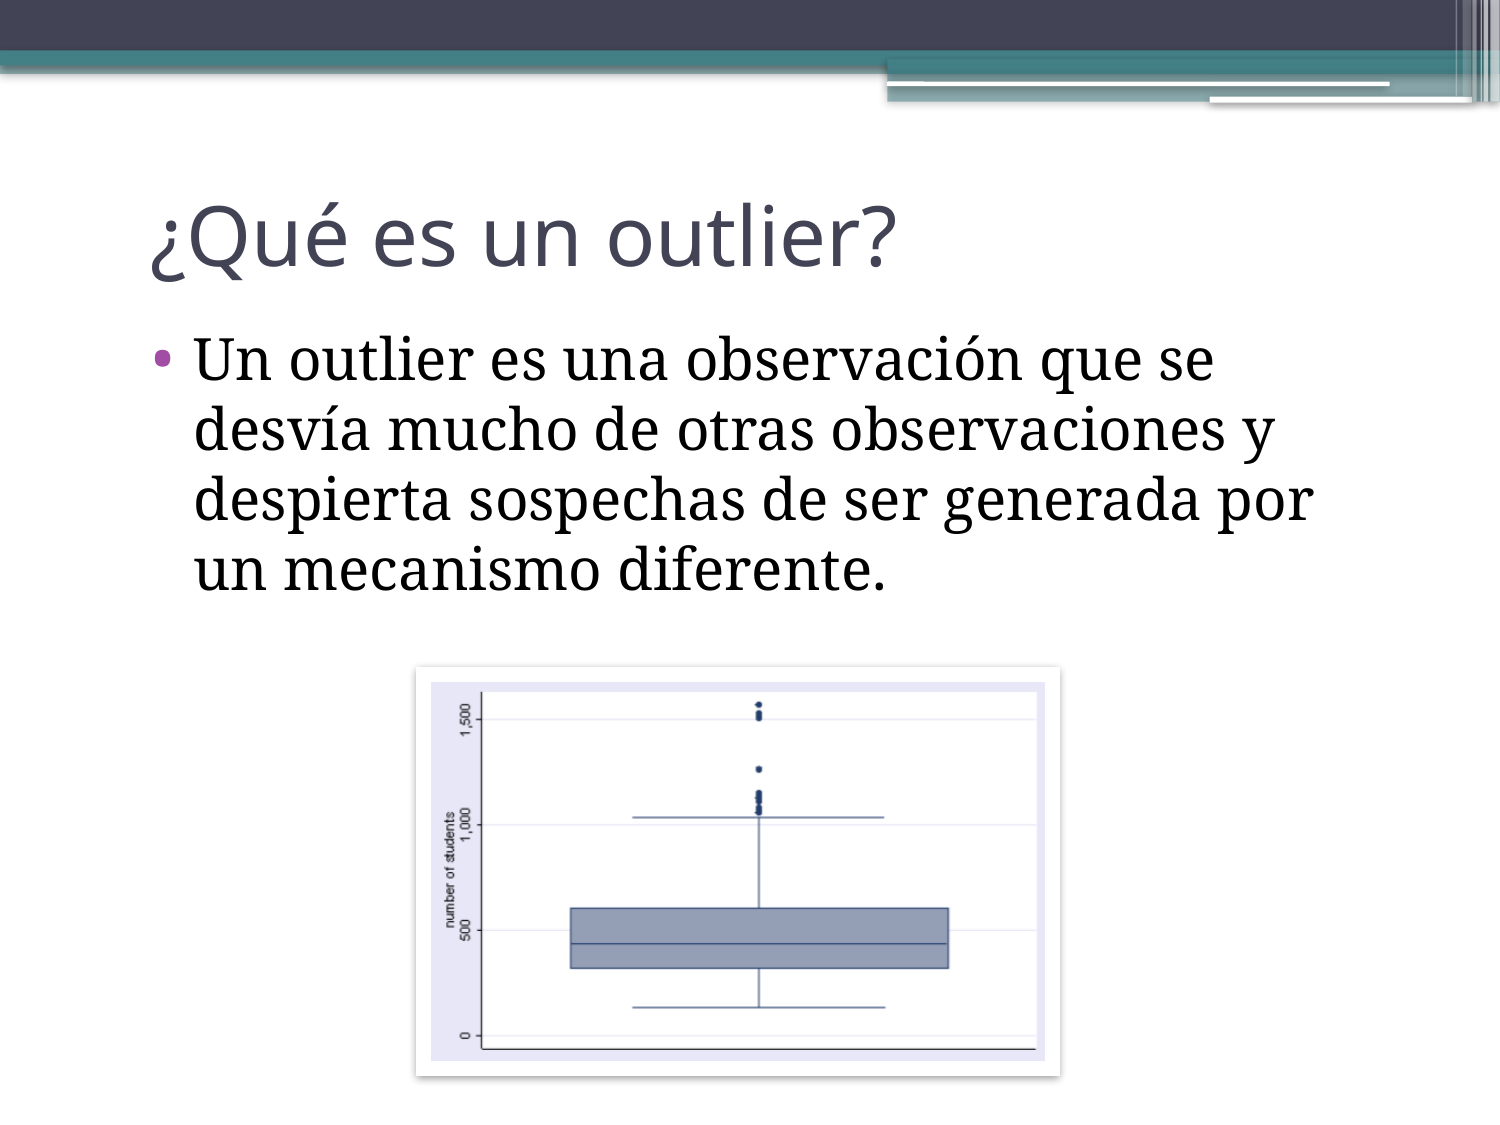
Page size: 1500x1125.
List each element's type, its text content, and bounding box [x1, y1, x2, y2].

picture [430, 681, 1046, 1062]
list Un outlier es una observación que se desvía mucho de otras observaciones y despierta sospechas de ser generada por un mecanismo diferente. [119, 314, 1357, 952]
title ¿Qué es un outlier? [135, 101, 1249, 314]
